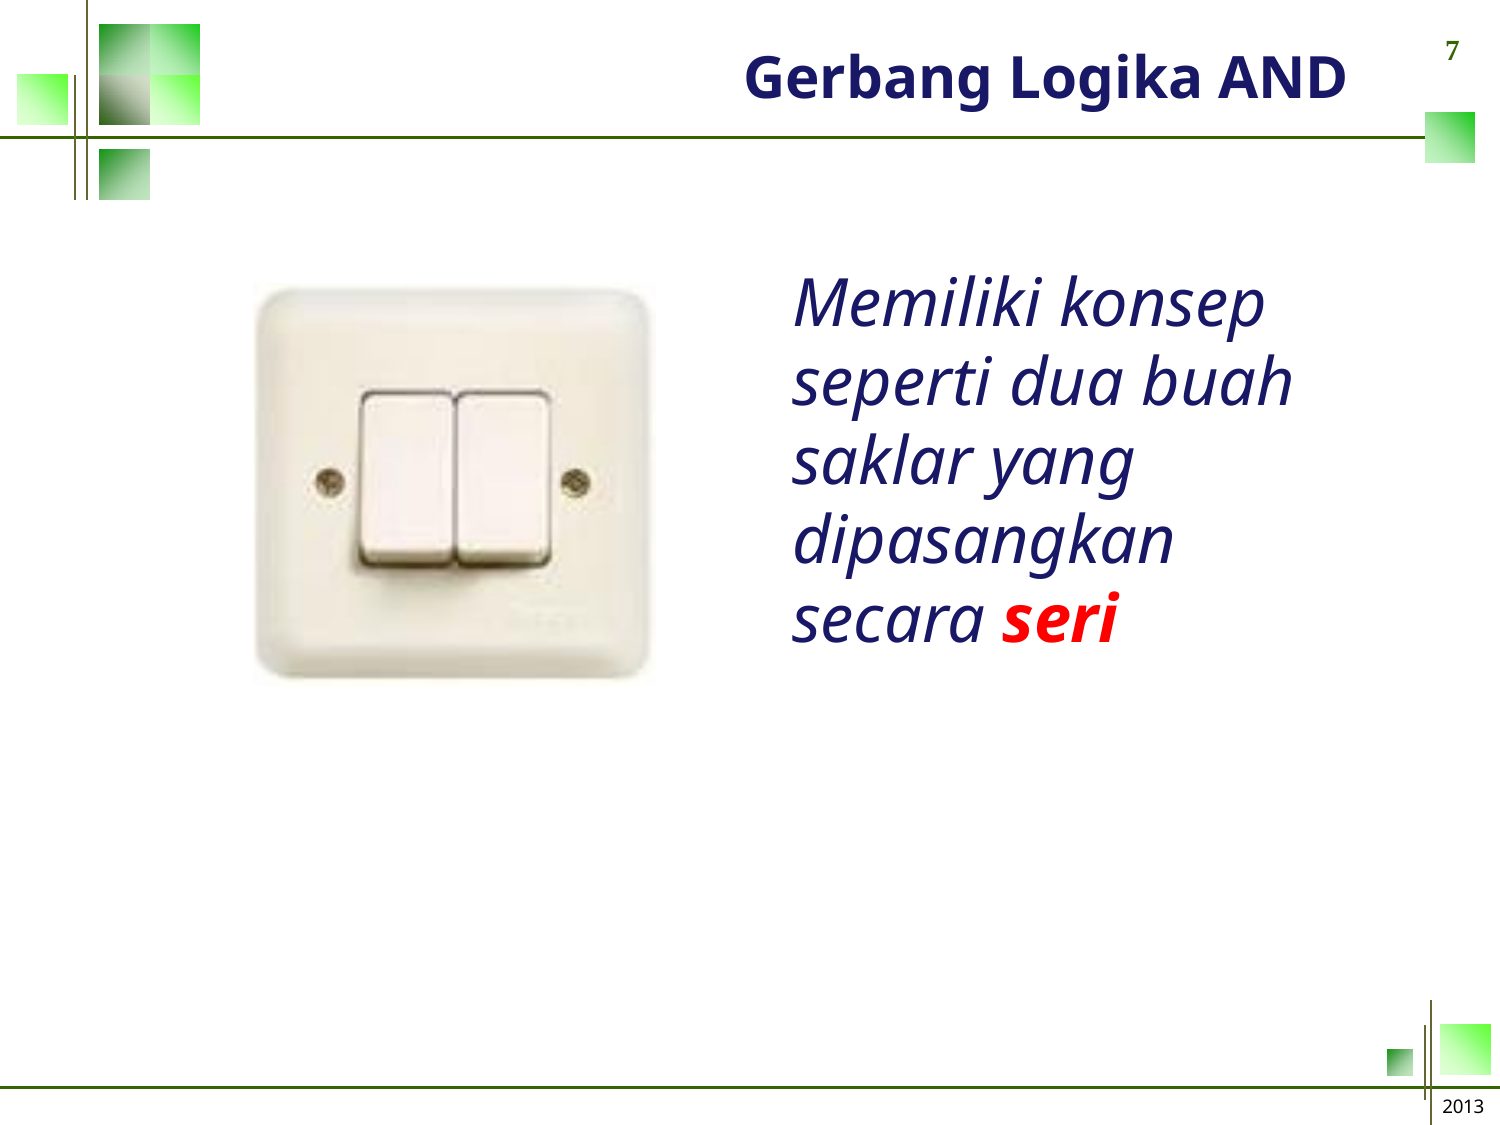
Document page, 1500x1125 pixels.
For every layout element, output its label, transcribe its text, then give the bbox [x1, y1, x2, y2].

picture [99, 24, 200, 125]
picture [99, 149, 150, 200]
picture [1425, 112, 1475, 163]
picture [1387, 1049, 1413, 1076]
picture [253, 283, 656, 686]
title Gerbang Logika AND [741, 38, 1423, 229]
picture [17, 74, 68, 125]
picture [1440, 1024, 1491, 1075]
text_box Memiliki konsep seperti dua buah saklar yang dipasangkan secara seri [790, 260, 1361, 659]
text_box 7 [1443, 29, 1462, 67]
slide_number 2013 [1440, 1092, 1493, 1125]
